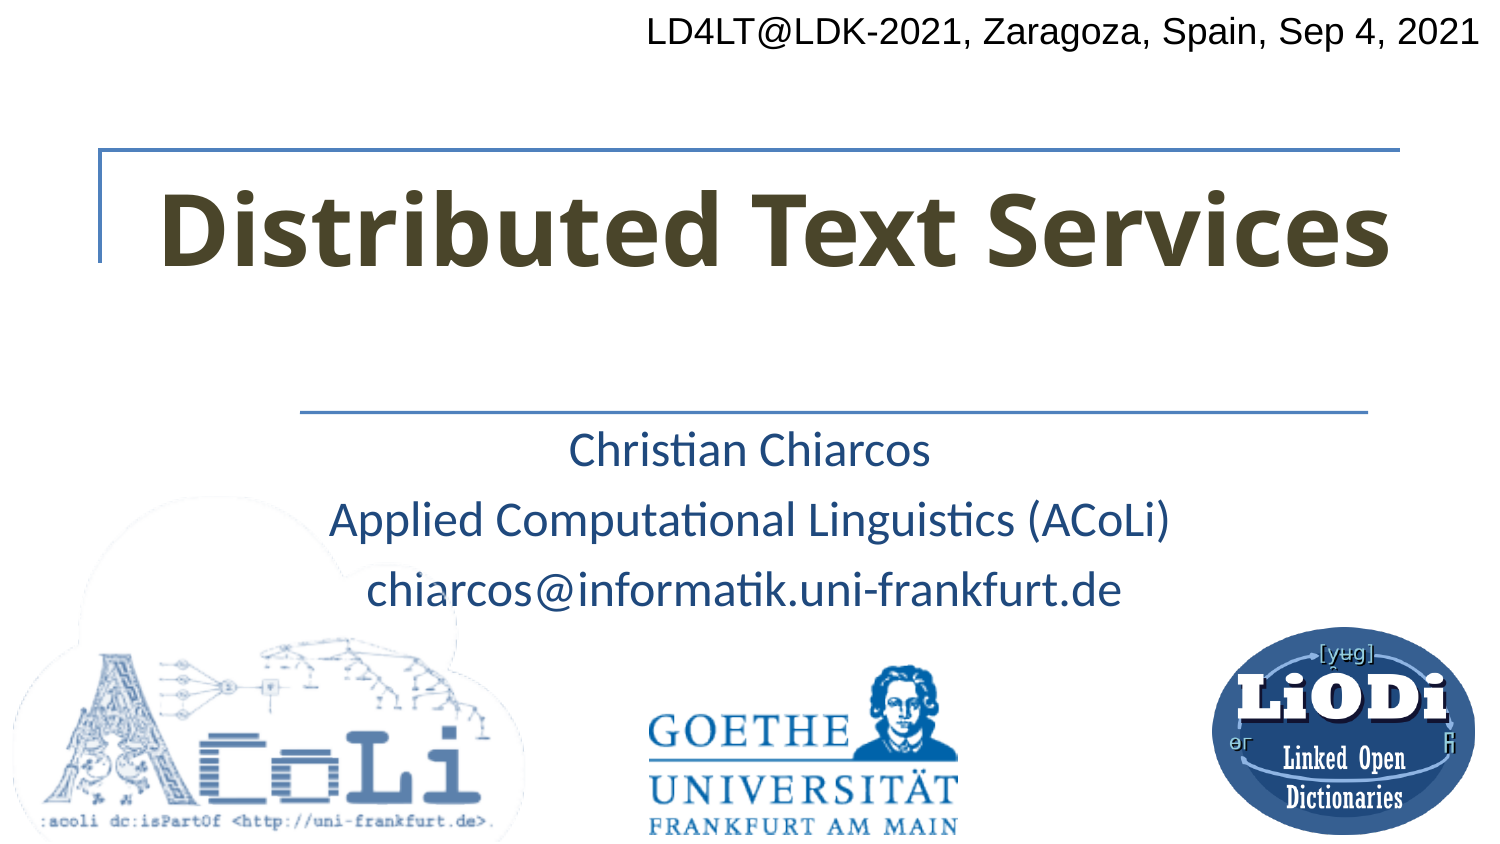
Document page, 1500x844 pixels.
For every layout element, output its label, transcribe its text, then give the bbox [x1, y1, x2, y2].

picture [1212, 627, 1476, 835]
text_box LD4LT@LDK-2021, Zaragoza, Spain, Sep 4, 2021 [631, 0, 1495, 60]
title Distributed Text Services [87, 159, 1463, 375]
picture [12, 496, 526, 842]
subtitle Christian Chiarcos Applied Computational Linguistics (ACoLi) chiarcos@informatik.uni-frankfurt.de [32, 409, 1468, 625]
picture [649, 664, 959, 835]
